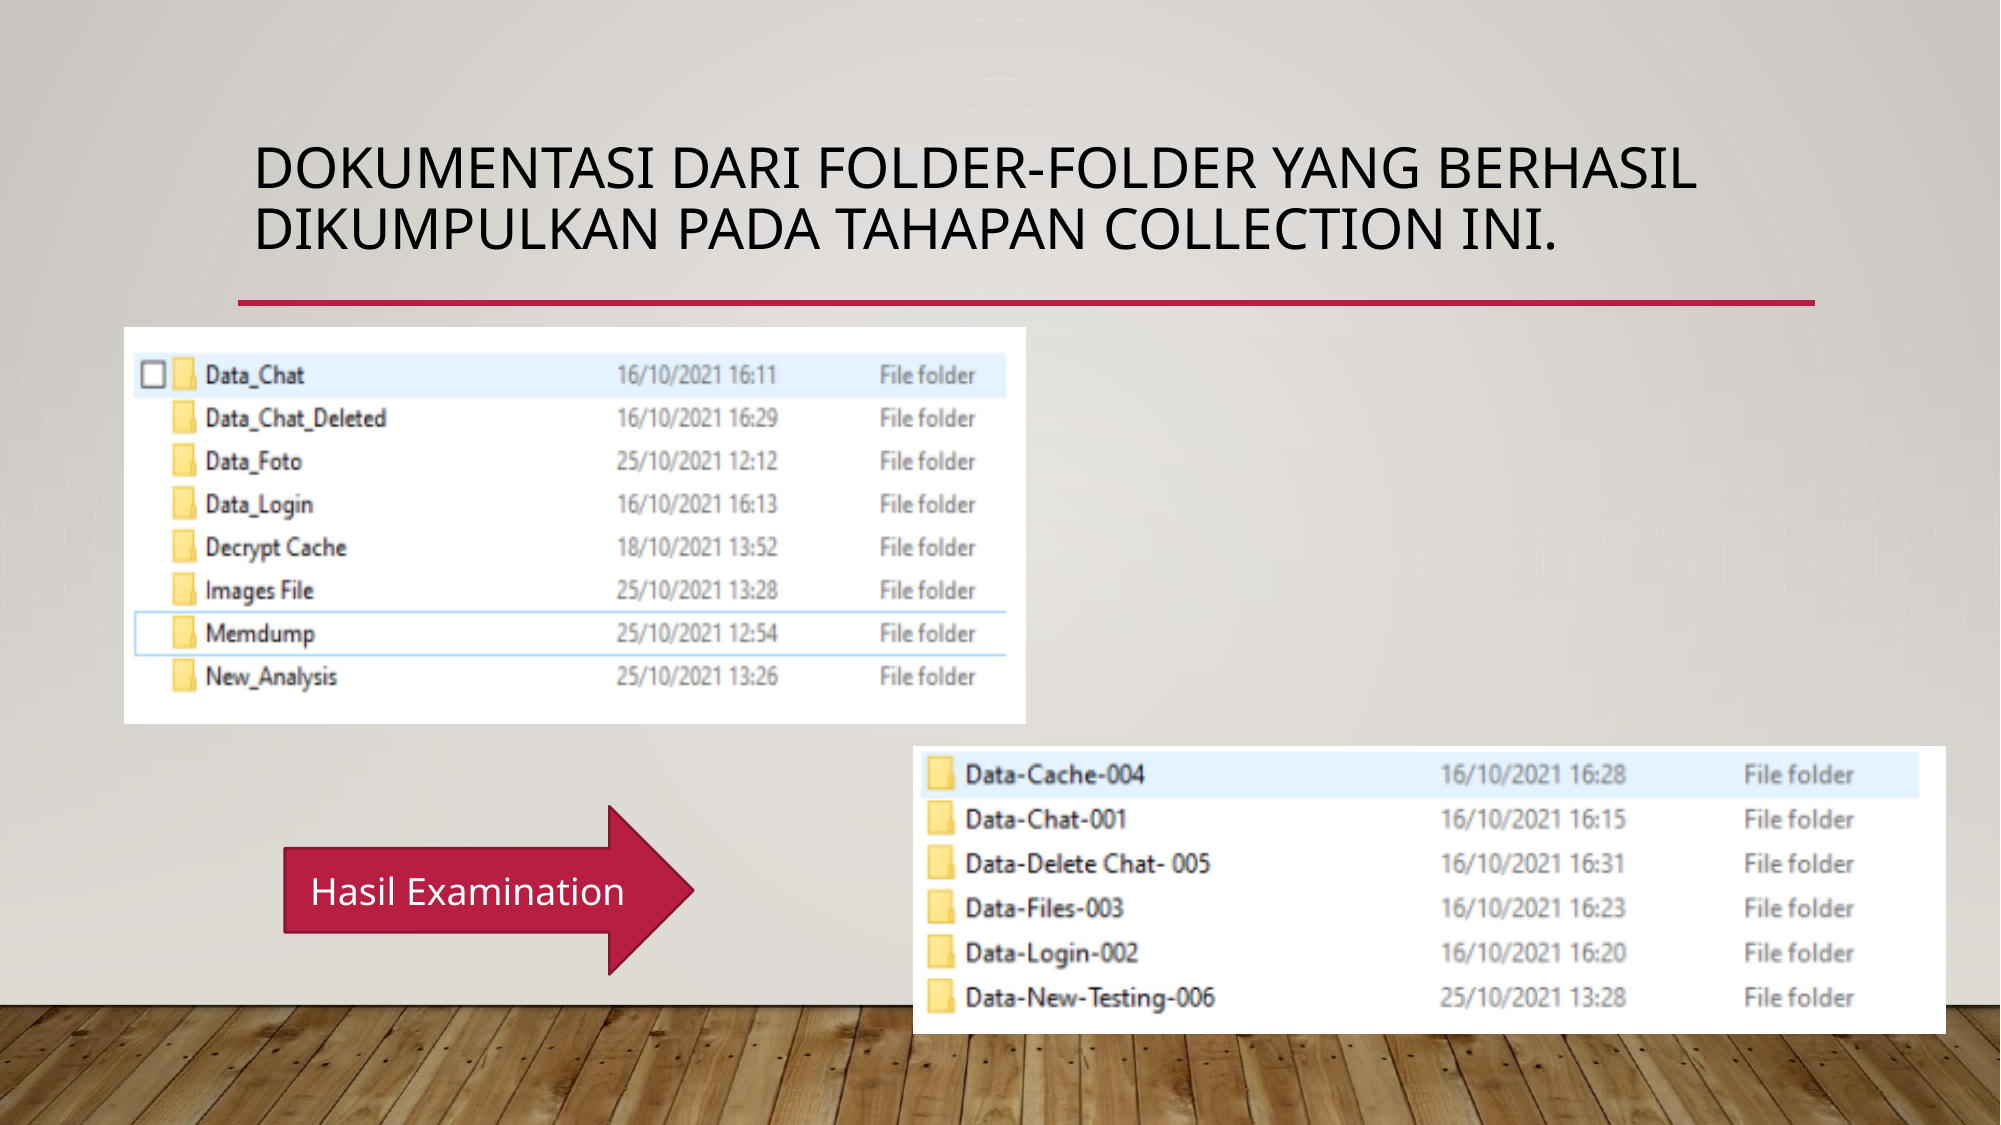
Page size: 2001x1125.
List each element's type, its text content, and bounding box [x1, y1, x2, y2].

picture [124, 327, 1026, 724]
title DOKUMENTASI DARI FOLDER-FOLDER YANG BERHASIL DIKUMPULKAN PADA TAHAPAN COLLECTION INI. [238, 131, 1814, 305]
text_box Hasil Examination [284, 806, 694, 975]
picture [0, 746, 2000, 1125]
